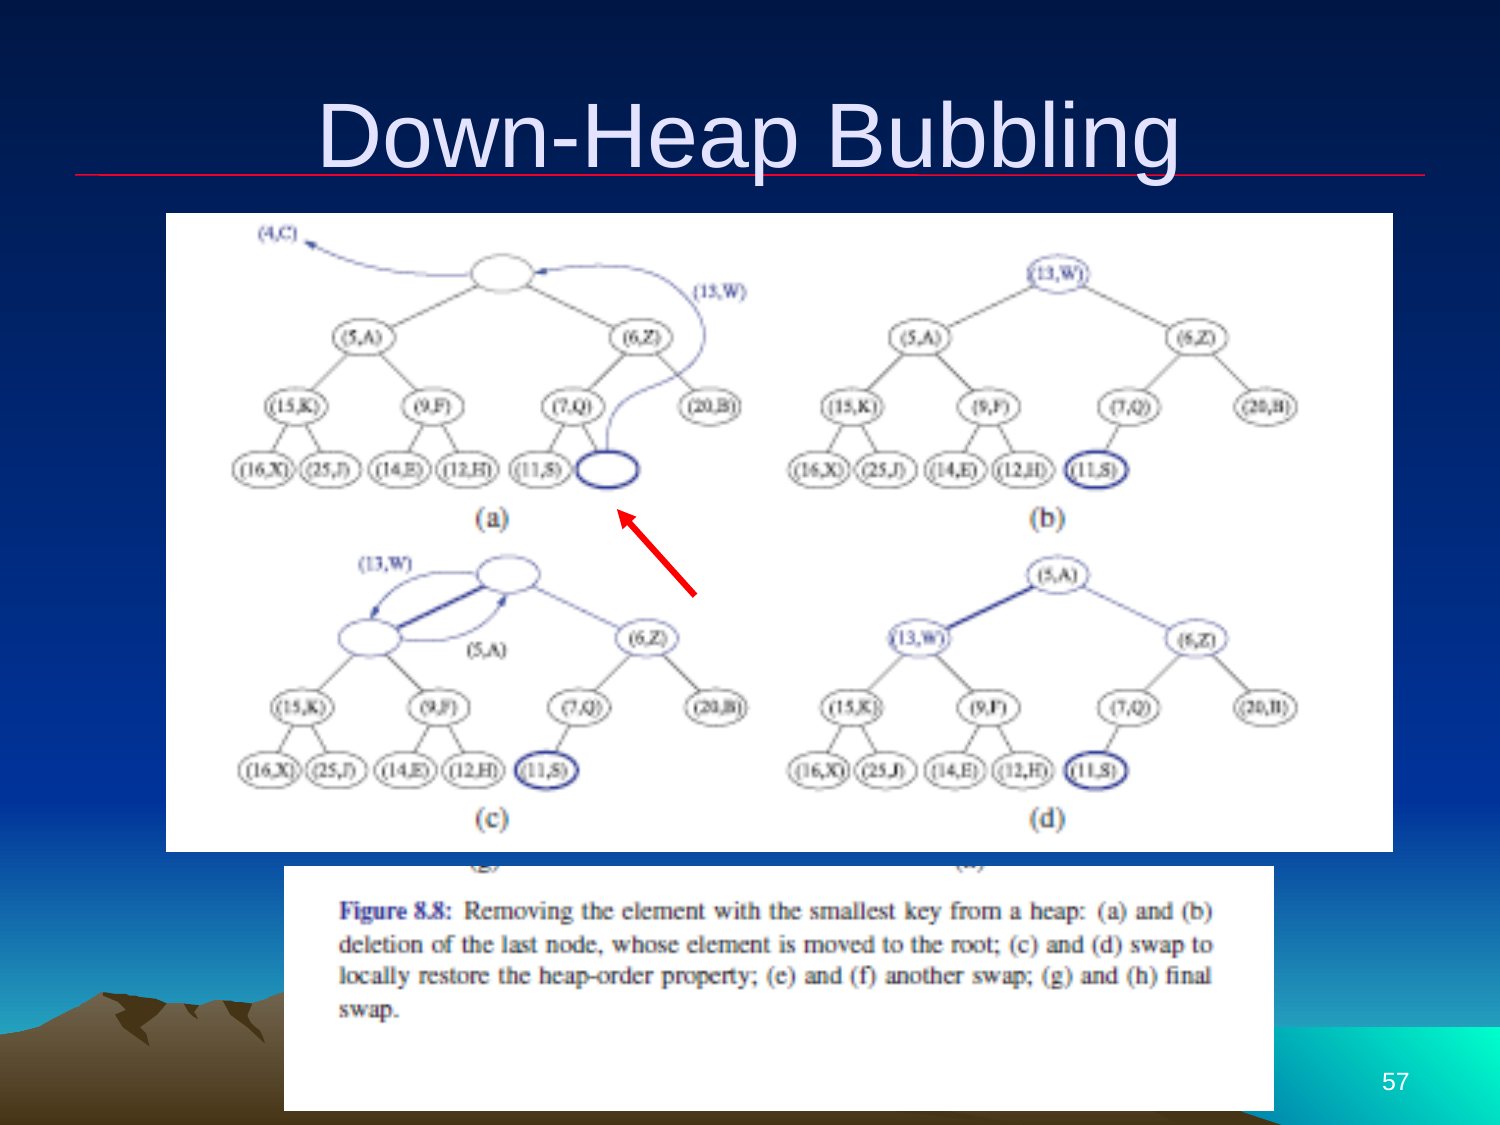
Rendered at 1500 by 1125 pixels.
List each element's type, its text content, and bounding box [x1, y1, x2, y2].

title Down-Heap Bubbling [74, 37, 1426, 226]
slide_number 57 [1279, 1024, 1426, 1104]
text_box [616, 508, 696, 596]
picture [171, 219, 1387, 847]
picture [284, 865, 1275, 1111]
